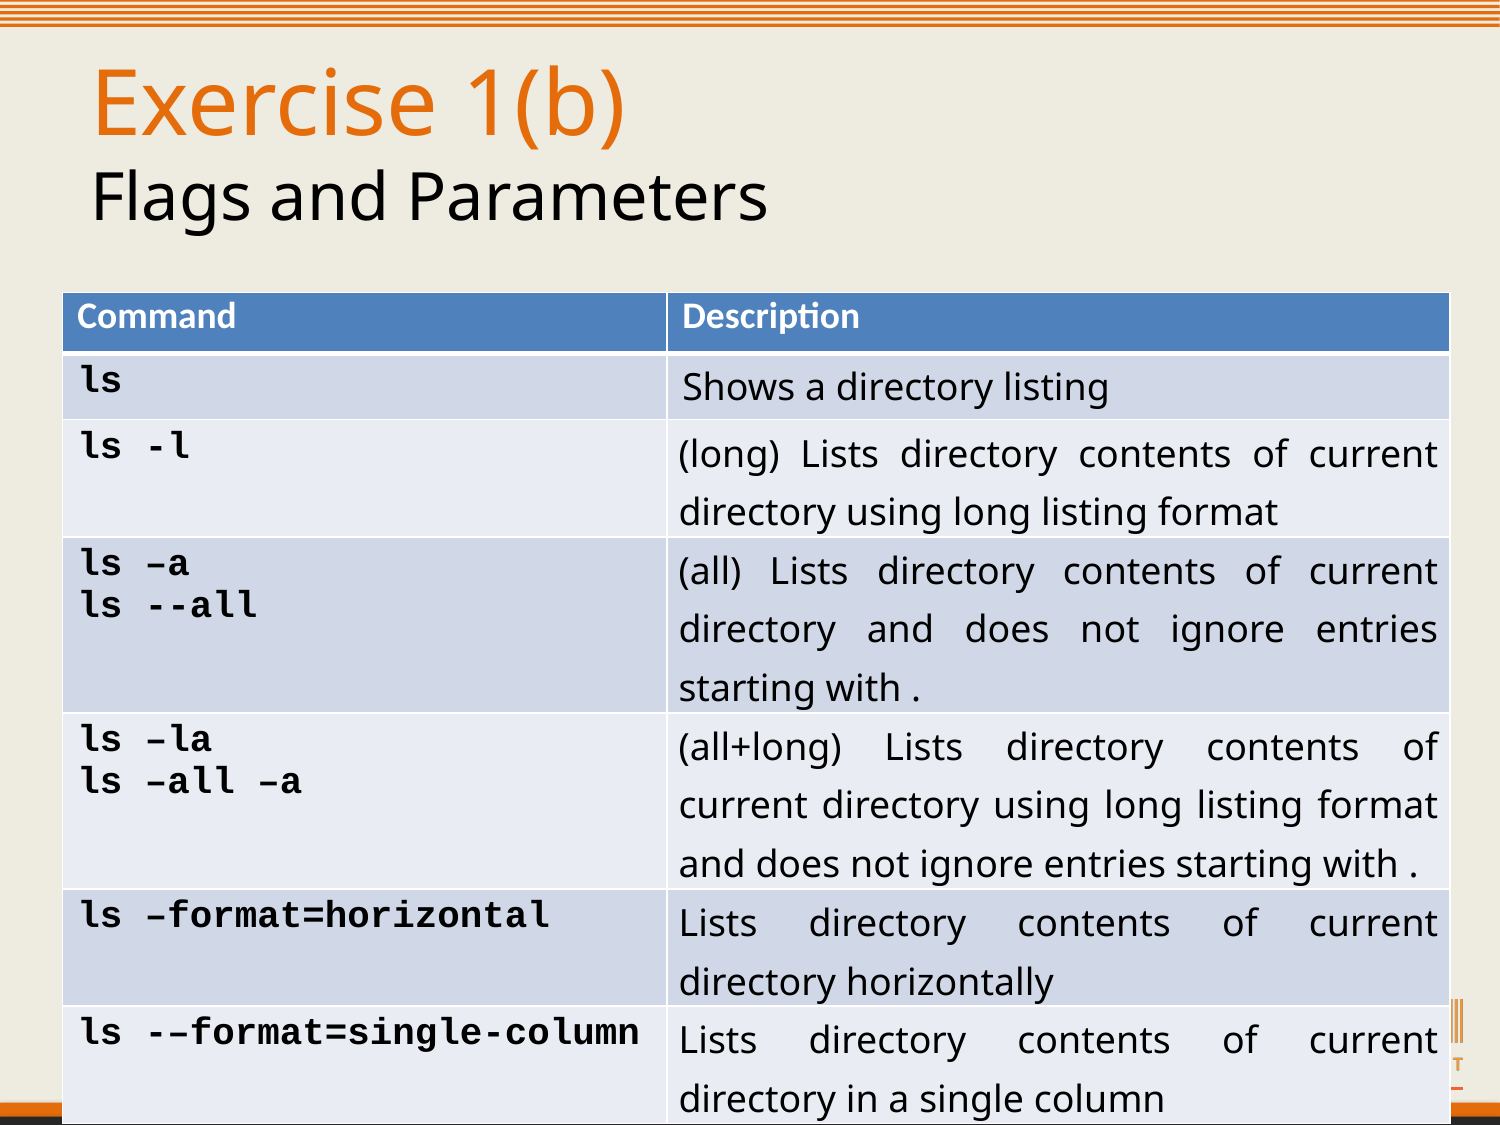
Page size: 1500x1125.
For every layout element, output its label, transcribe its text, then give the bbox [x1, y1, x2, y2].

table_cell Lists directory contents of current directory horizontally [668, 890, 1449, 1005]
table_cell ls –la ls –all –a [63, 714, 666, 888]
table_header Command [63, 293, 666, 351]
title Exercise 1(b) Flags and Parameters [74, 44, 1426, 233]
table_cell ls -l [63, 420, 666, 536]
picture [1451, 999, 1463, 1090]
table_header Description [668, 293, 1449, 351]
table_cell Shows a directory listing [668, 356, 1449, 419]
table_cell ls –a ls --all [63, 538, 666, 712]
table_cell ls –format=horizontal [63, 890, 666, 1005]
table_cell ls -–format=single-column [63, 1007, 666, 1123]
table_cell (long) Lists directory contents of current directory using long listing format [668, 420, 1449, 536]
table_cell Lists directory contents of current directory in a single column [668, 1007, 1449, 1123]
table_cell (all) Lists directory contents of current directory and does not ignore entries starting with . [668, 538, 1449, 712]
table_cell ls [63, 356, 666, 419]
table_cell (all+long) Lists directory contents of current directory using long listing format and does not ignore entries starting with . [668, 714, 1449, 888]
